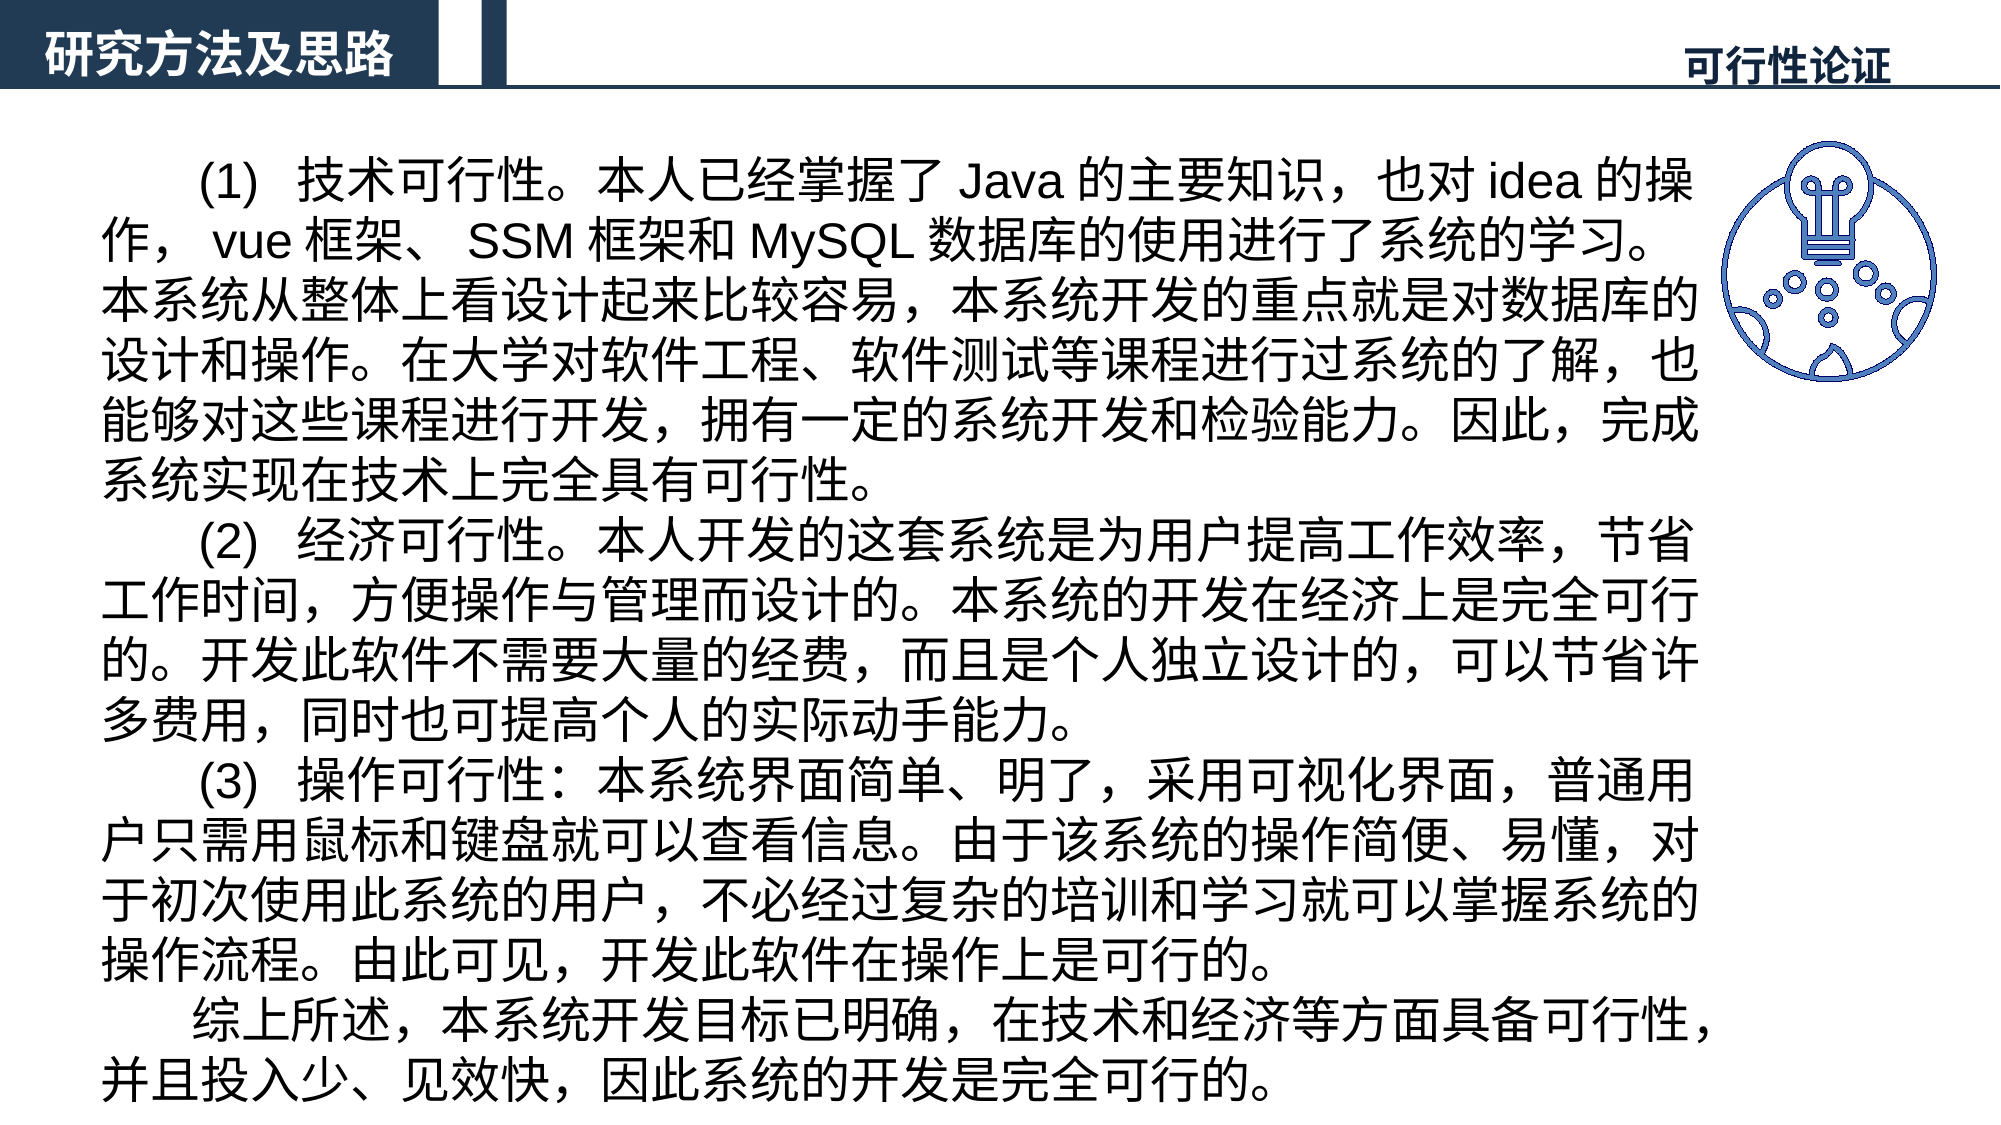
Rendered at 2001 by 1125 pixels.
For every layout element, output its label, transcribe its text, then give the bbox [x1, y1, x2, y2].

text_box [1721, 141, 1937, 382]
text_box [0, 0, 2000, 99]
text_box (1) 技术可行性。本人已经掌握了Java的主要知识，也对idea的操作，vue框架、SSM框架和MySQL数据库的使用进行了系统的学习。本系统从整体上看设计起来比较容易，本系统开发的重点就是对数据库的设计和操作。在大学对软件工程、软件测试等课程进行过系统的了解，也能够对这些课程进行开发，拥有一定的系统开发和检验能力。因此，完成系统实现在技术上完全具有可行性。 (2) 经济可行性。本人开发的这套系统是为用户提高工作效率，节省工作时间，方便操作与管理而设计的。本系统的开发在经济上是完全可行的。开发此软件不需要大量的经费，而且是个人独立设计的，可以节省许多费用，同时也可提高个人的实际动手能力。 (3) 操作可行性：本系统界面简单、明了，采用可视化界面，普通用户只需用鼠标和键盘就可以查看信息。由于该系统的操作简便、易懂，对于初次使用此系统的用户，不必经过复杂的培训和学习就可以掌握系统的操作流程。由此可见，开发此软件在操作上是可行的。 综上所述，本系统开发目标已明确，在技术和经济等方面具备可行性，并且投入少、见效快，因此系统的开发是完全可行的。 [85, 141, 1717, 1117]
